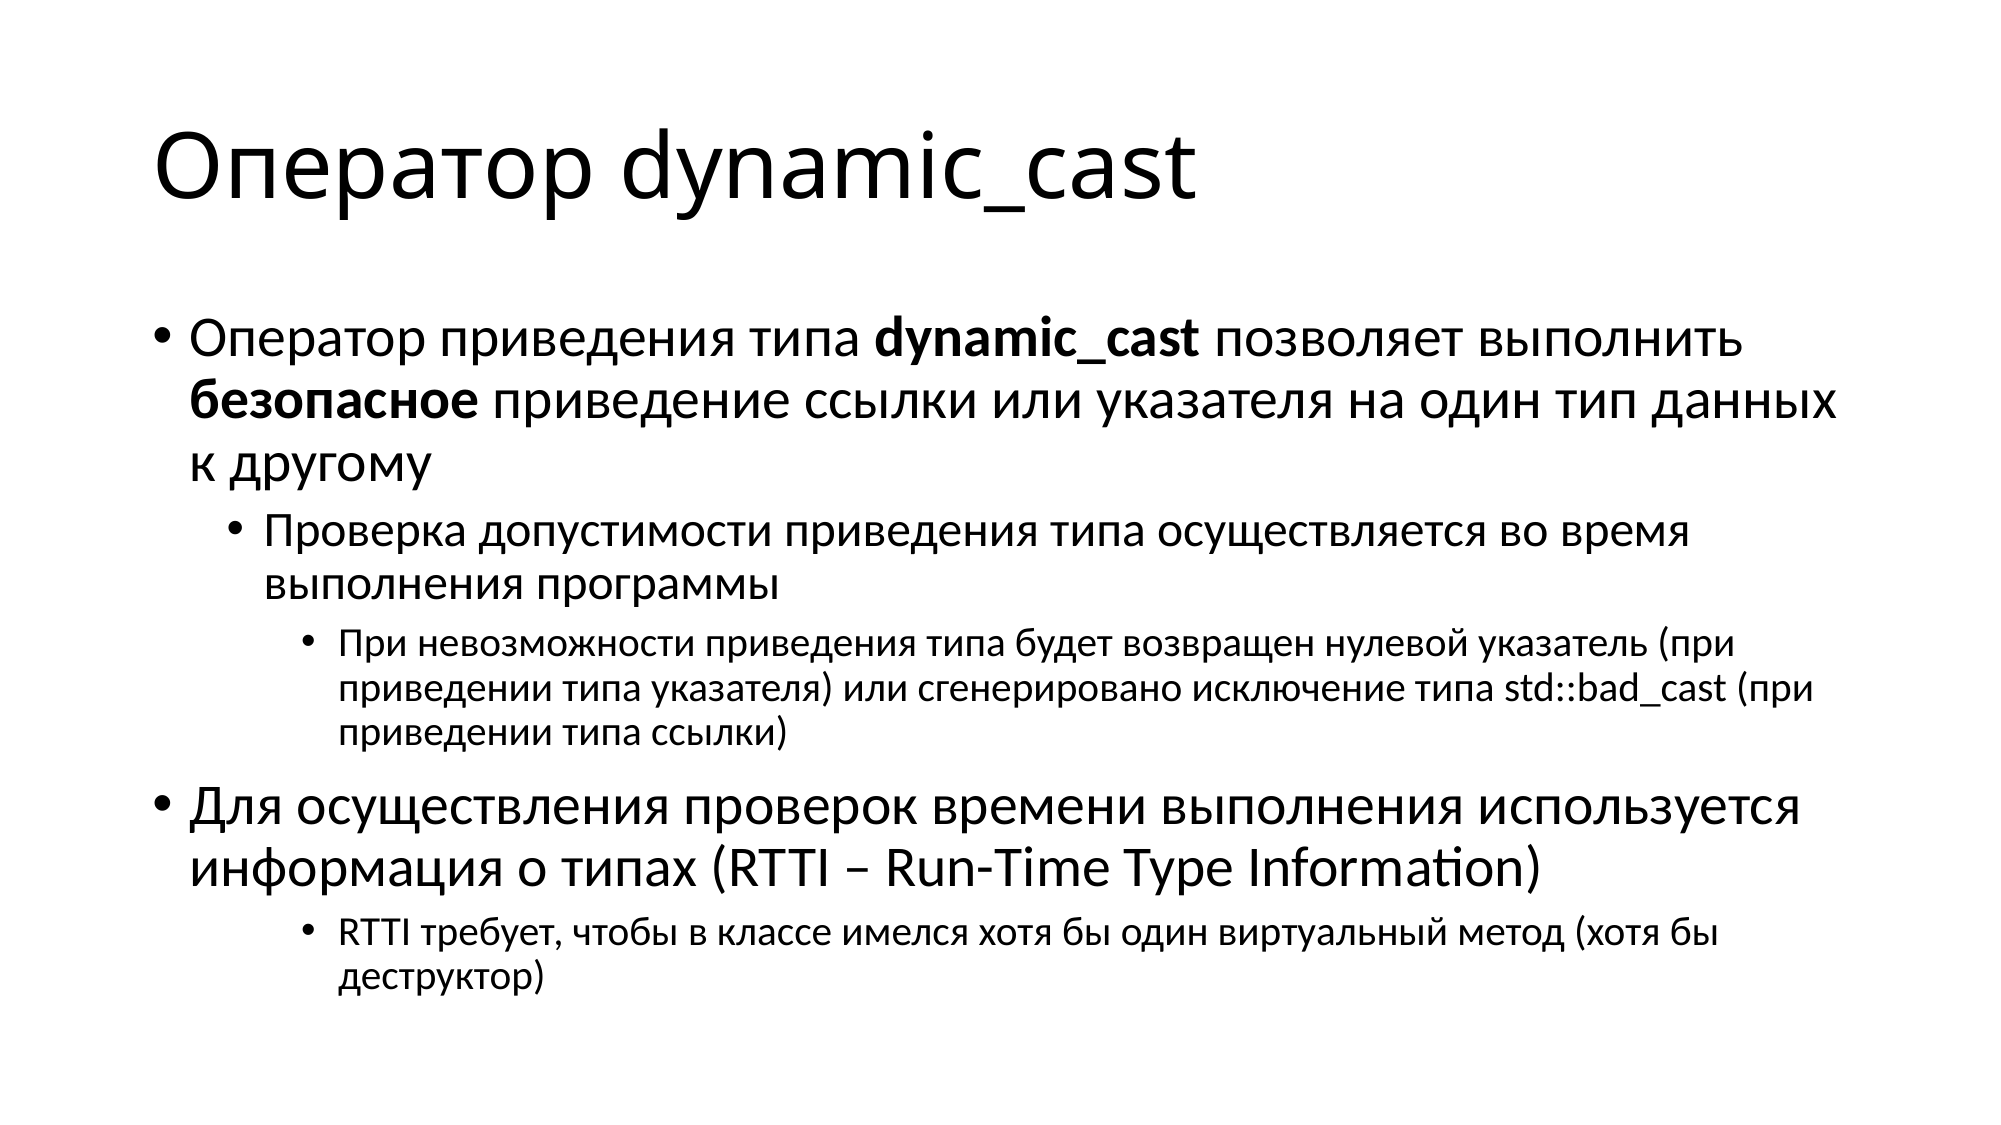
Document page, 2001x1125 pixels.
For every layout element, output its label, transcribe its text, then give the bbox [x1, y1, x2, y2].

title Оператор dynamic_cast [137, 59, 1863, 278]
list Оператор приведения типа dynamic_cast позволяет выполнить безопасное приведение ссылки или указателя на один тип данных к другому Проверка допустимости приведения типа осуществляется во время выполнения программы При невозможности приведения типа будет возвращен нулевой указатель (при приведении типа указателя) или сгенерировано исключение типа std::bad_cast (при приведении типа ссылки) Для осуществления проверок времени выполнения используется информация о типах (RTTI – Run-Time Type Information) RTTI требует, чтобы в классе имелся хотя бы один виртуальный метод (хотя бы деструктор) [137, 299, 1863, 1014]
